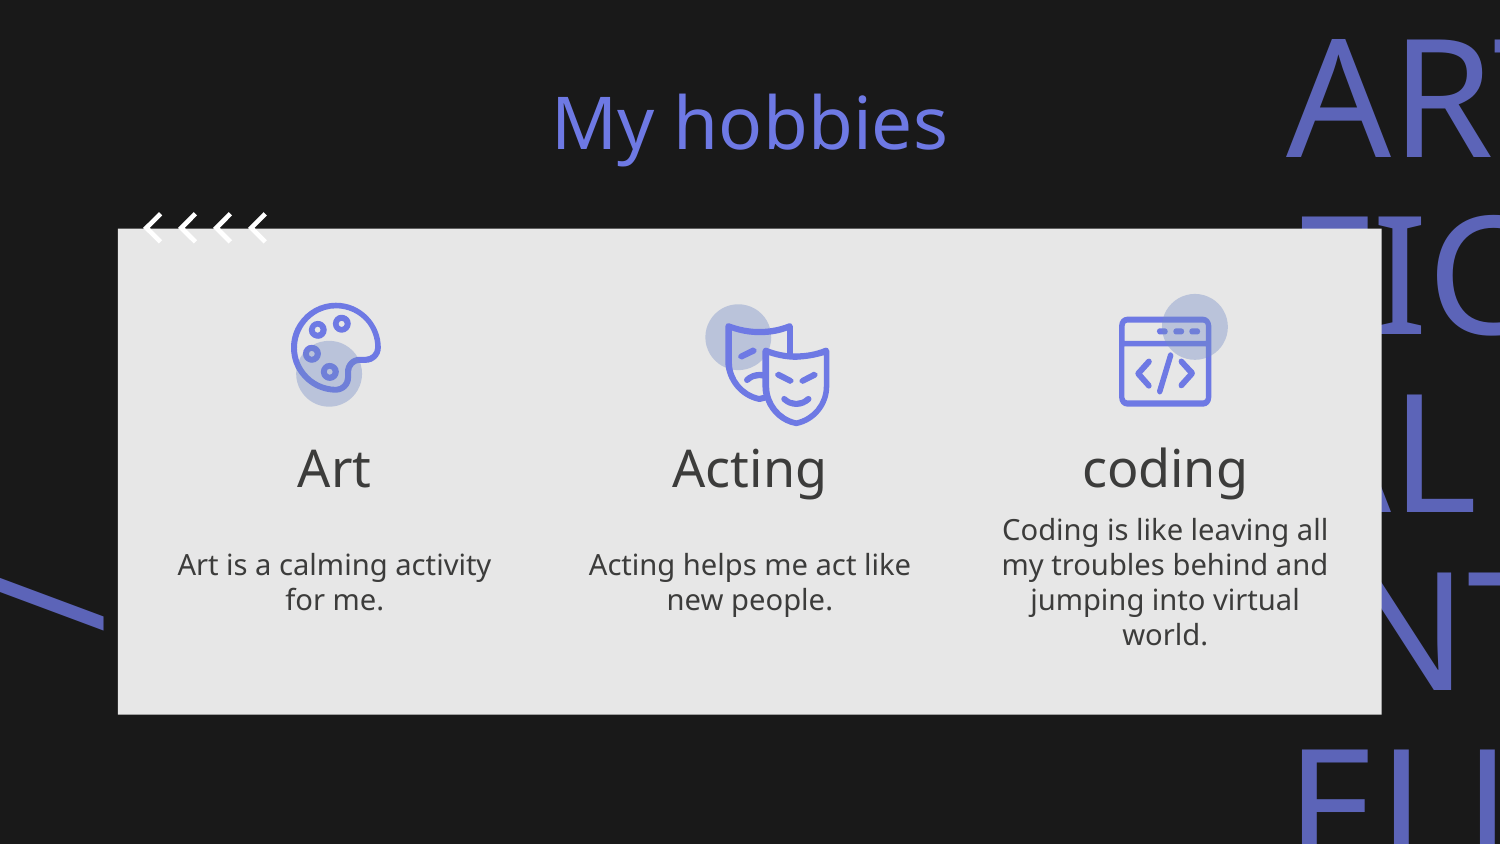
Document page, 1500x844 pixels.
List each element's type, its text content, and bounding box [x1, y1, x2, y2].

subtitle Coding is like leaving all my troubles behind and jumping into virtual world. [973, 507, 1357, 656]
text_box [288, 302, 382, 393]
text_box [705, 304, 767, 364]
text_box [1118, 316, 1212, 407]
title coding [973, 433, 1357, 500]
subtitle Art is a calming activity for me. [143, 507, 527, 656]
title Acting [558, 433, 942, 500]
text_box [310, 401, 348, 407]
title Art [143, 433, 527, 500]
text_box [142, 211, 268, 244]
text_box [724, 323, 830, 427]
title My hobbies [118, 72, 1382, 167]
text_box [1164, 293, 1228, 352]
subtitle Acting helps me act like new people. [558, 507, 942, 656]
